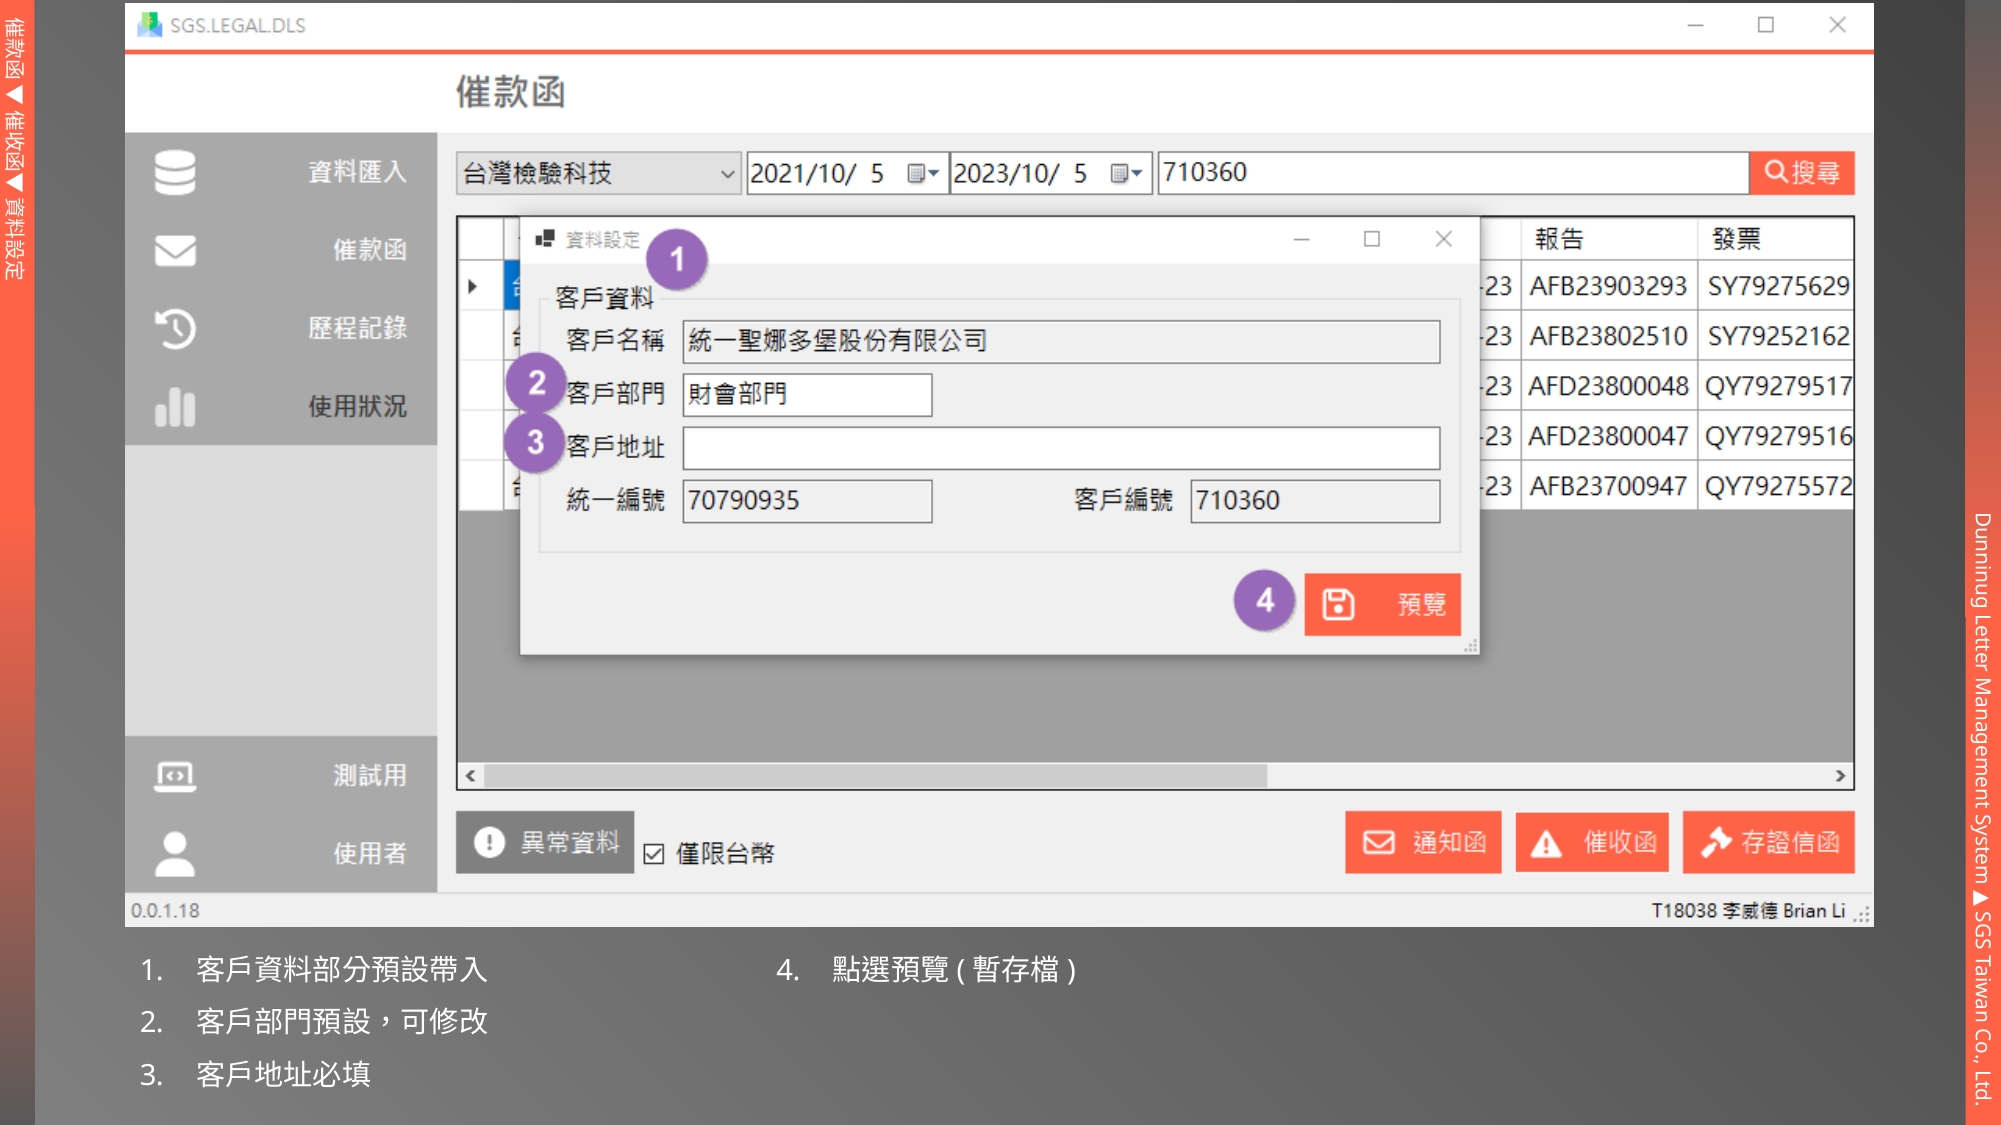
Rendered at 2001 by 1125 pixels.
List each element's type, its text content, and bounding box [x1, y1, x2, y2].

picture [124, 3, 1874, 927]
text_box Dunninug Letter Management System ▲ SGS Taiwan Co., Ltd. [1965, 0, 2000, 1125]
text_box 客戶資料部分預設帶入 客戶部門預設，可修改 客戶地址必填 [125, 927, 602, 1099]
text_box 點選預覽(暫存檔) [761, 927, 1239, 994]
text_box 催款函 ▼ 催收函▼ 資料設定 [0, 0, 35, 1125]
